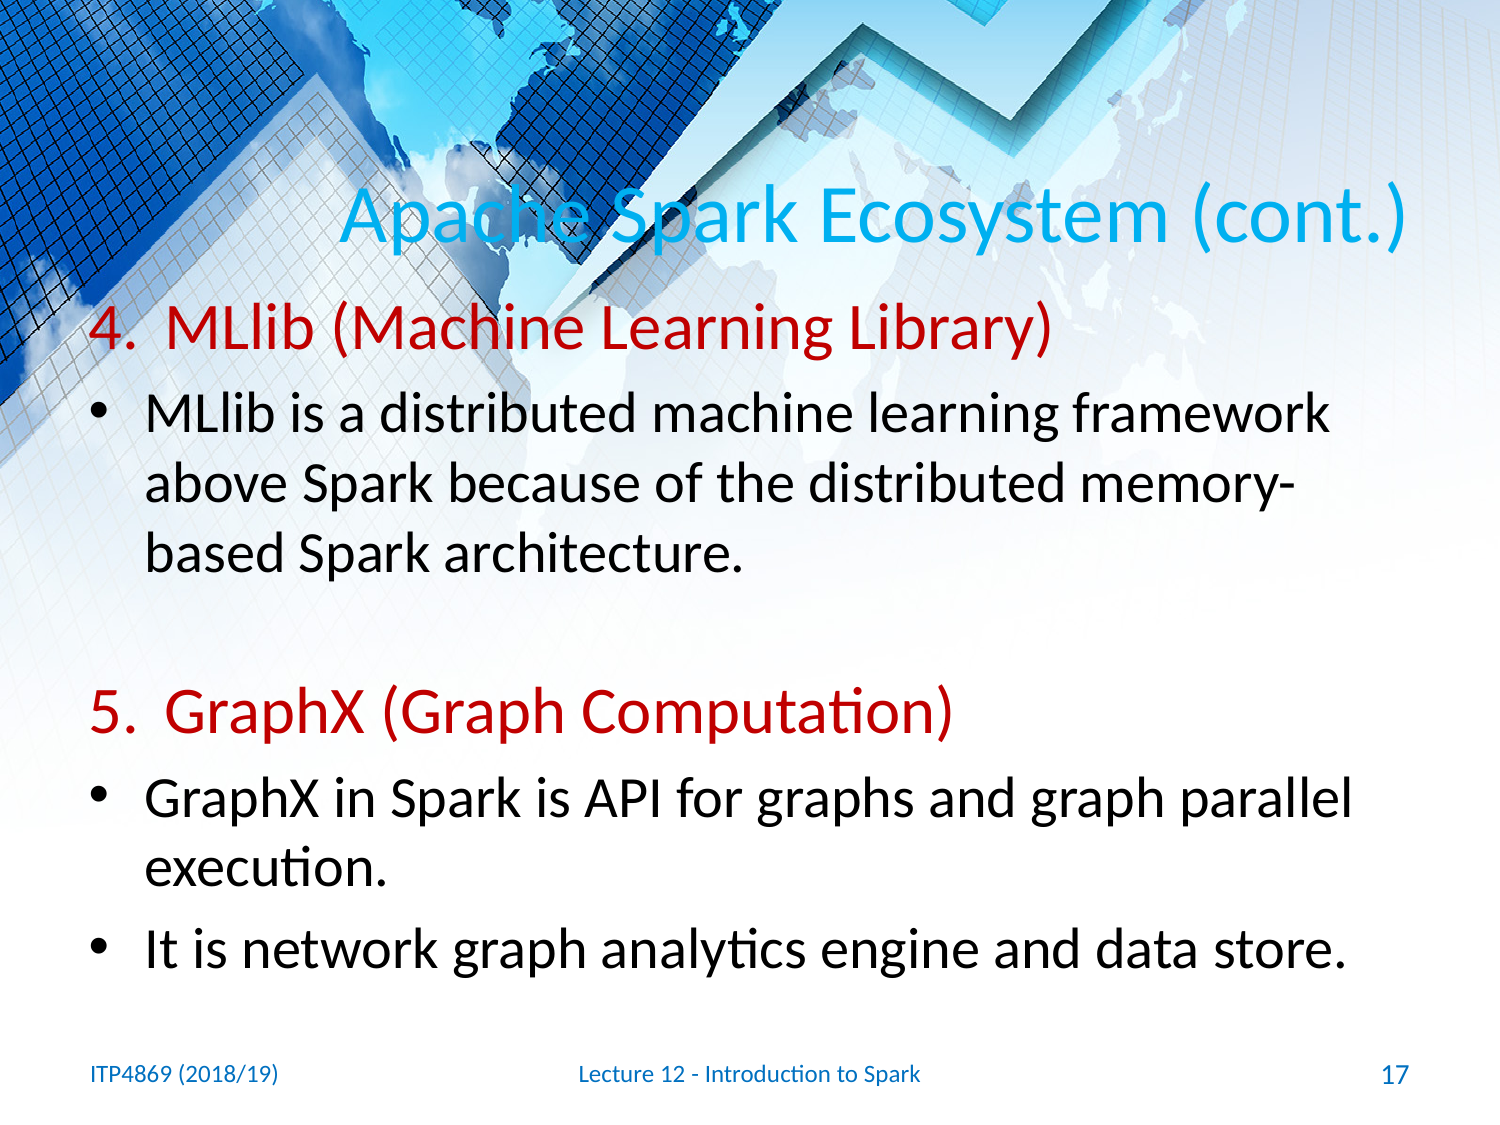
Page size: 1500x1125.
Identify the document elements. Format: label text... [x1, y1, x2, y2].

list MLlib (Machine Learning Library) MLlib is a distributed machine learning framework above Spark because of the distributed memory-based Spark architecture. GraphX (Graph Computation) GraphX in Spark is API for graphs and graph parallel execution. It is network graph analytics engine and data store. [73, 275, 1427, 1064]
footer Lecture 12 - Introduction to Spark [512, 1042, 988, 1103]
title Apache Spark Ecosystem (cont.) [73, 128, 1427, 275]
slide_number 17 [1074, 1042, 1425, 1103]
slide_number ITP4869 (2018/19) [75, 1042, 425, 1103]
picture [0, 0, 1500, 1125]
